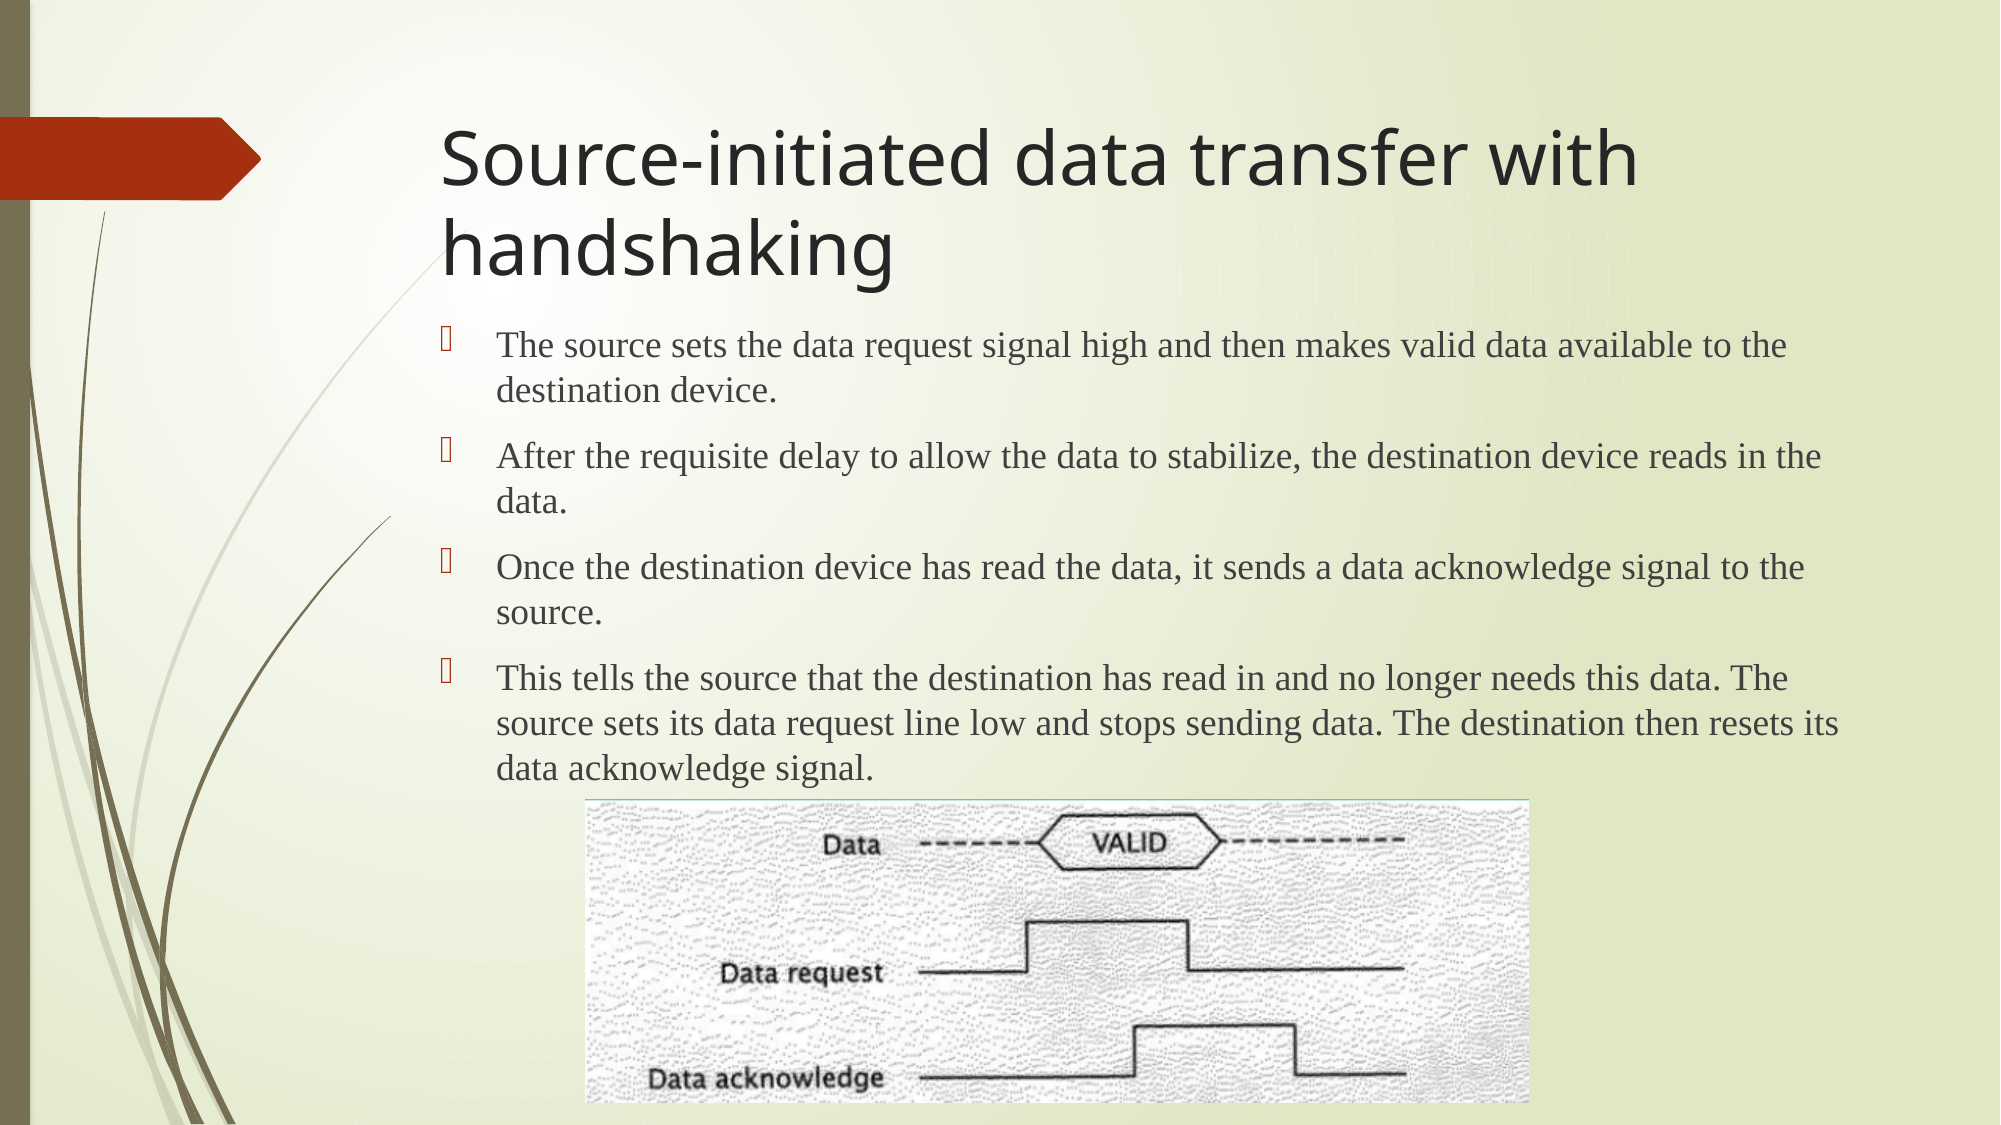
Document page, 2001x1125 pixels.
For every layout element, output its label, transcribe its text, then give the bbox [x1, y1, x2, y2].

list The source sets the data request signal high and then makes valid data available to the destination device. After the requisite delay to allow the data to stabilize, the destination device reads in the data. Once the destination device has read the data, it sends a data acknowledge signal to the source. This tells the source that the destination has read in and no longer needs this data. The source sets its data request line low and stops sending data. The destination then resets its data acknowledge signal. [424, 312, 1888, 1082]
picture [585, 799, 1529, 1104]
title Source-initiated data transfer with handshaking [425, 102, 1888, 312]
